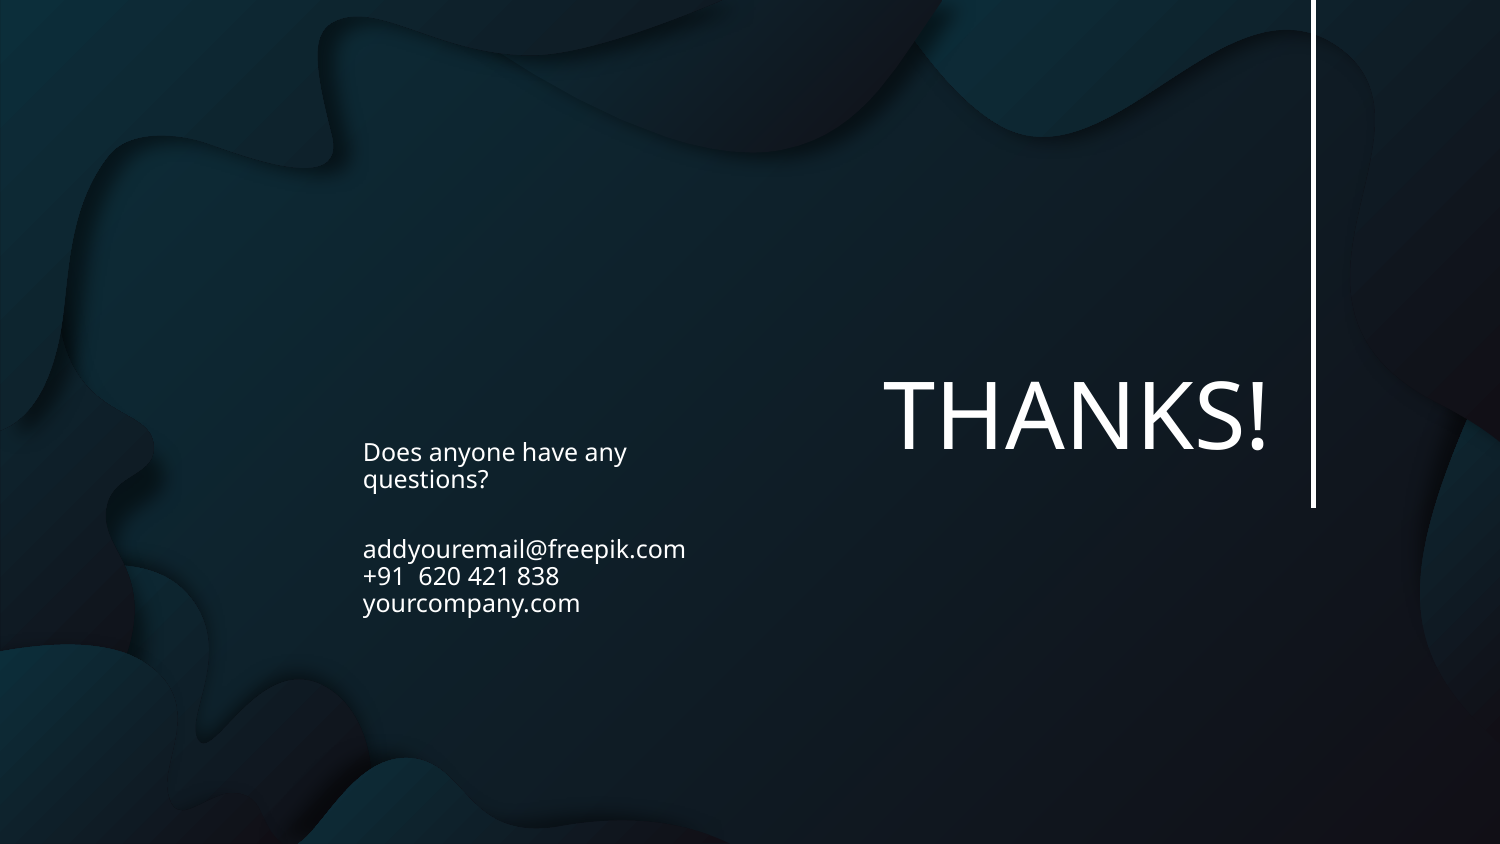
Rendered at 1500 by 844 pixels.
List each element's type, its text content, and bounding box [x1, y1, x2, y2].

subtitle THANKS! [527, 362, 1283, 482]
subtitle Does anyone have any questions? addyouremail@freepik.com +91 620 421 838 yourcompany.com [351, 434, 743, 560]
